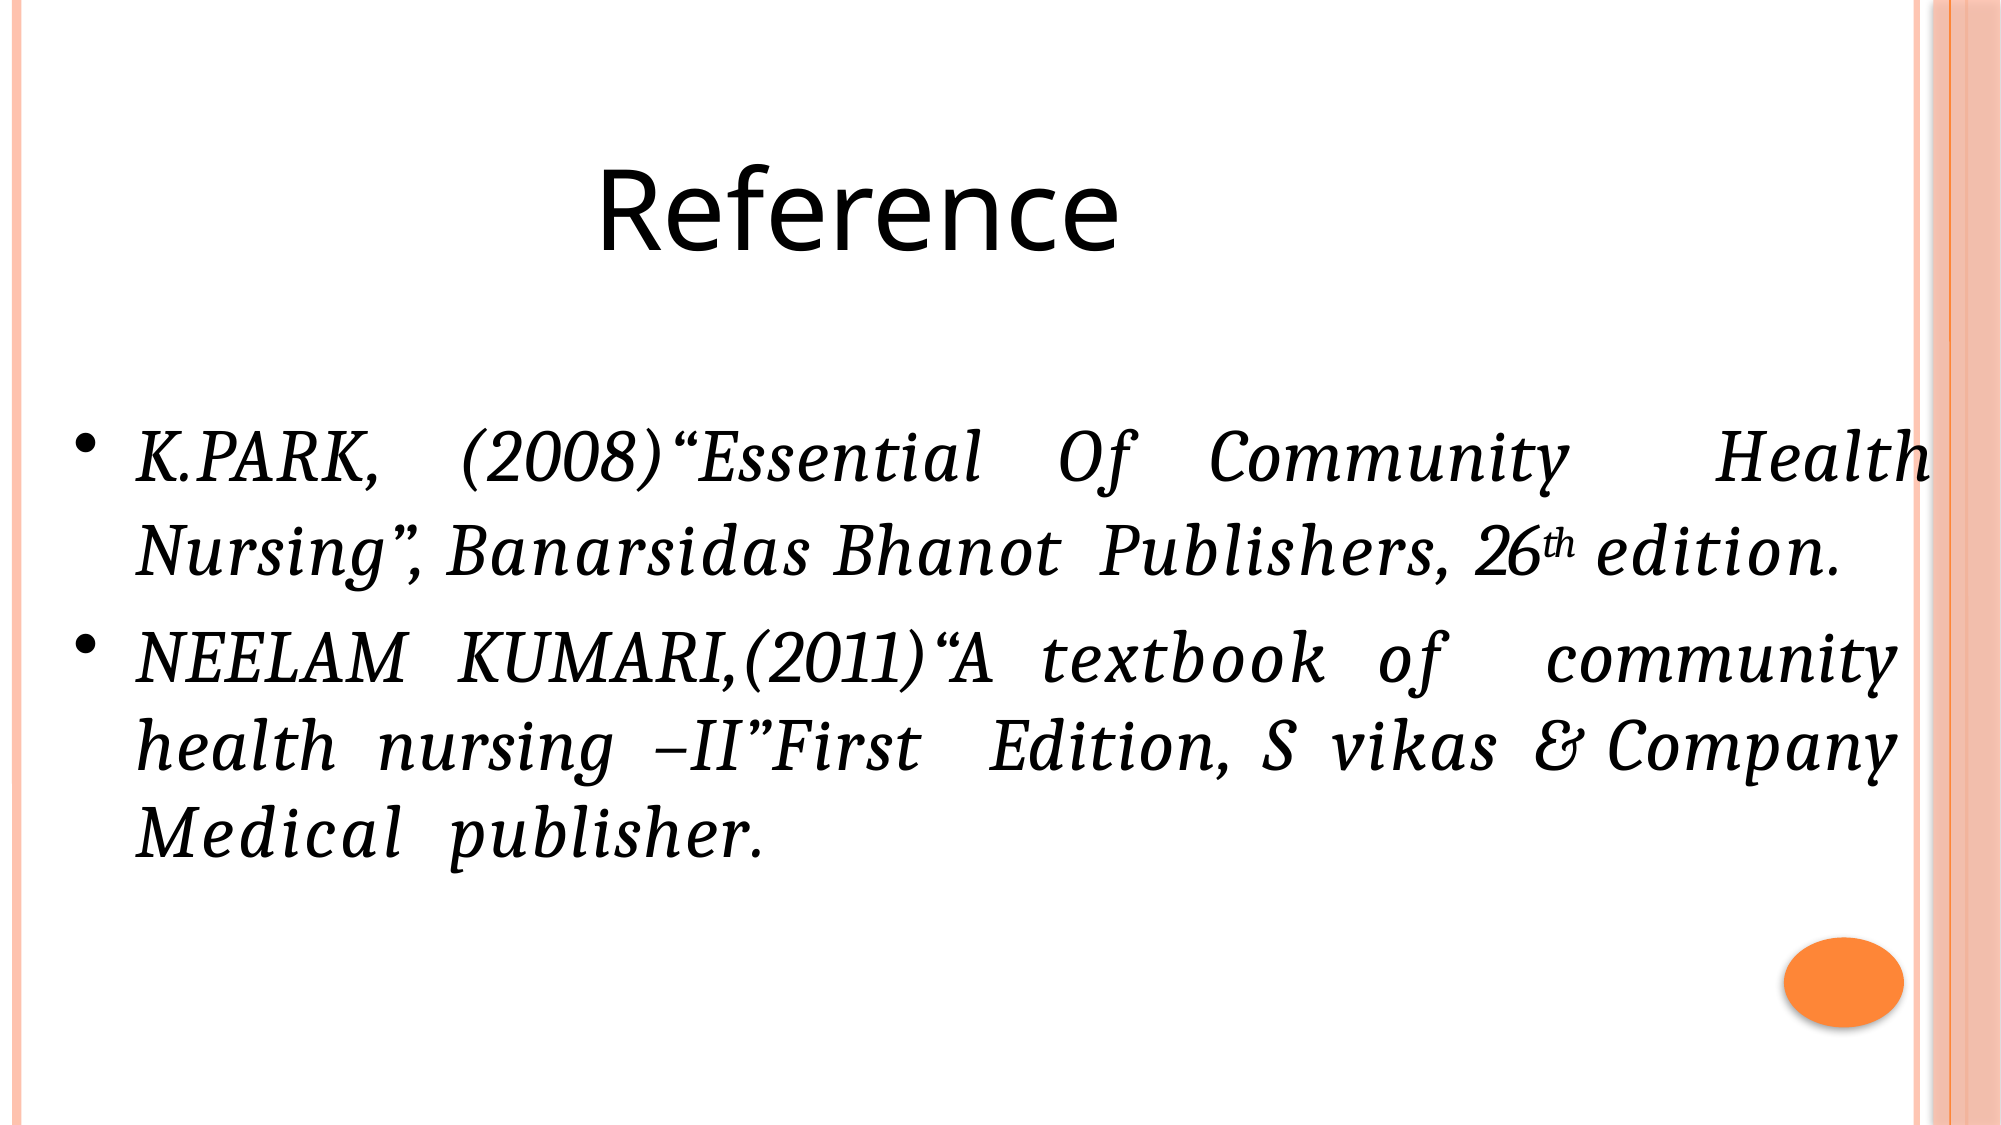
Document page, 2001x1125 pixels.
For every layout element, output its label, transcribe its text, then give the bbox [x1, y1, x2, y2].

text_box Reference [578, 130, 1168, 281]
text_box K.PARK, (2008)“Essential Of Community Health Nursing”, Banarsidas Bhanot Publishers, 26th edition. NEELAM KUMARI,(2011)“A textbook of community health nursing –II”First Edition, S vikas & Company Medical publisher. [49, 395, 1958, 880]
